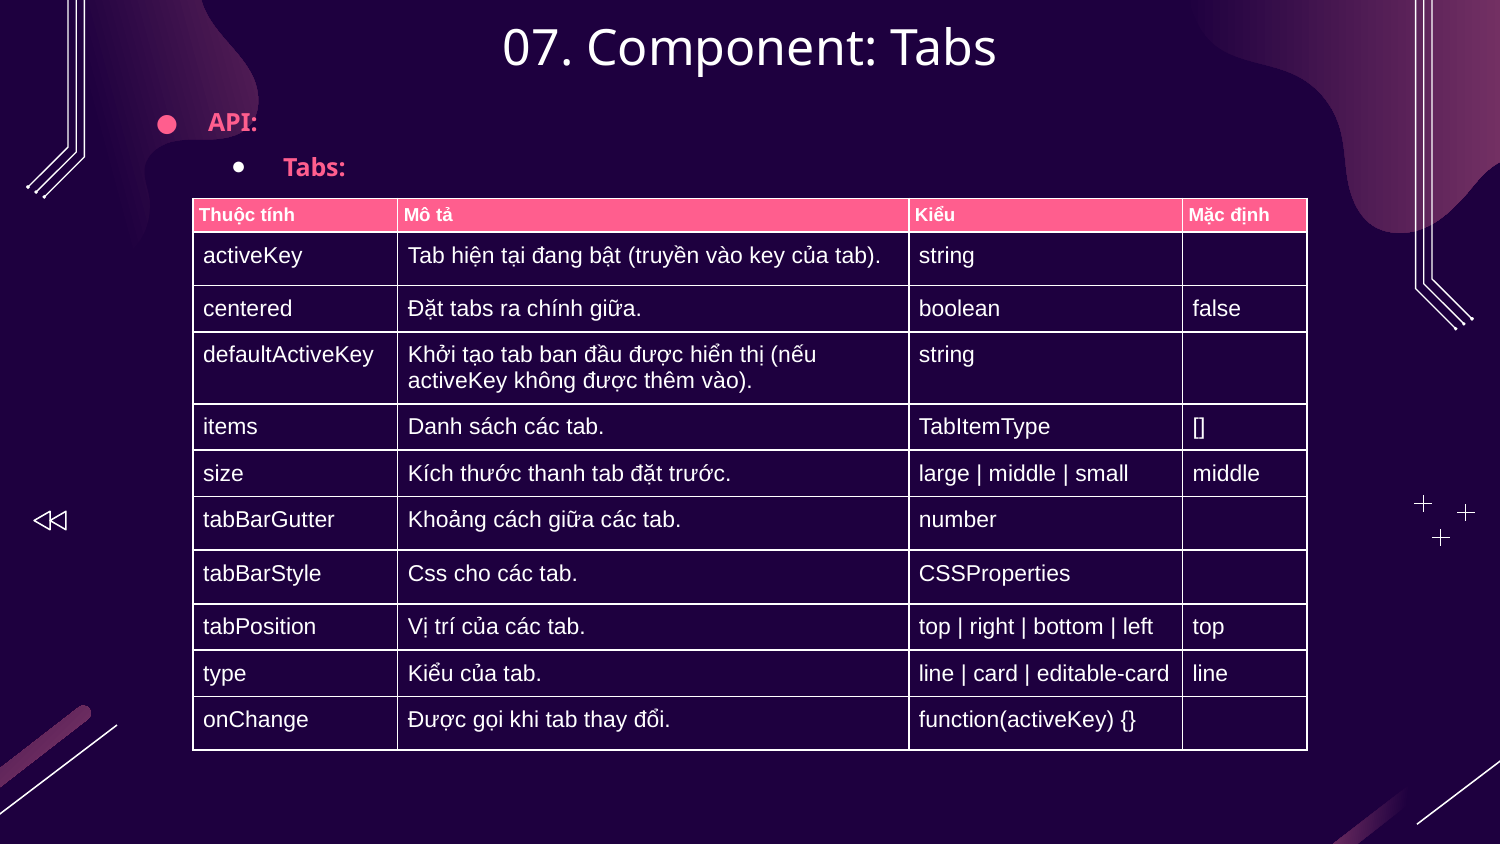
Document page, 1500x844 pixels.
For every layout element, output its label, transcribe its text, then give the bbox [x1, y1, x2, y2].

table_cell defaultActiveKey [194, 333, 397, 403]
subtitle API: Tabs: [118, 94, 1337, 186]
table_cell [1183, 551, 1306, 603]
table_cell line [1183, 651, 1306, 696]
table_cell [1183, 497, 1306, 549]
table_cell string [910, 333, 1182, 403]
table_header Mặc định [1183, 199, 1306, 231]
table_cell [1183, 697, 1306, 749]
table_cell Danh sách các tab. [398, 405, 908, 449]
table_cell Tab hiện tại đang bật (truyền vào key của tab). [398, 233, 908, 285]
table_cell Kiểu của tab. [398, 651, 908, 696]
table_cell Khoảng cách giữa các tab. [398, 497, 908, 549]
table_cell [1183, 233, 1306, 285]
table_cell top | right | bottom | left [910, 605, 1182, 649]
table_cell TabItemType [910, 405, 1182, 449]
table_cell centered [194, 286, 397, 331]
table_cell top [1183, 605, 1306, 649]
table_cell [] [1183, 405, 1306, 449]
table_cell size [194, 451, 397, 496]
table_cell middle [1183, 451, 1306, 496]
table_cell Vị trí của các tab. [398, 605, 908, 649]
table_cell type [194, 651, 397, 696]
table_cell tabBarStyle [194, 551, 397, 603]
table_cell tabBarGutter [194, 497, 397, 549]
table_header Kiểu [910, 199, 1182, 231]
table_header Mô tả [398, 199, 908, 231]
table_cell Đặt tabs ra chính giữa. [398, 286, 908, 331]
table_cell number [910, 497, 1182, 549]
table_cell boolean [910, 286, 1182, 331]
table_cell items [194, 405, 397, 449]
title 07. Component: Tabs [118, 0, 1382, 94]
table_cell onChange [194, 697, 397, 749]
table_cell CSSProperties [910, 551, 1182, 603]
table_cell Css cho các tab. [398, 551, 908, 603]
table_cell activeKey [194, 233, 397, 285]
table_cell false [1183, 286, 1306, 331]
table_cell string [910, 233, 1182, 285]
table_cell tabPosition [194, 605, 397, 649]
table_cell Được gọi khi tab thay đổi. [398, 697, 908, 749]
table_cell [1183, 333, 1306, 403]
table_cell large | middle | small [910, 451, 1182, 496]
table_cell Kích thước thanh tab đặt trước. [398, 451, 908, 496]
table_cell Khởi tạo tab ban đầu được hiển thị (nếu activeKey không được thêm vào). [398, 333, 908, 403]
table_cell function(activeKey) {} [910, 697, 1182, 749]
table_header Thuộc tính [194, 199, 397, 231]
table_cell line | card | editable-card [910, 651, 1182, 696]
